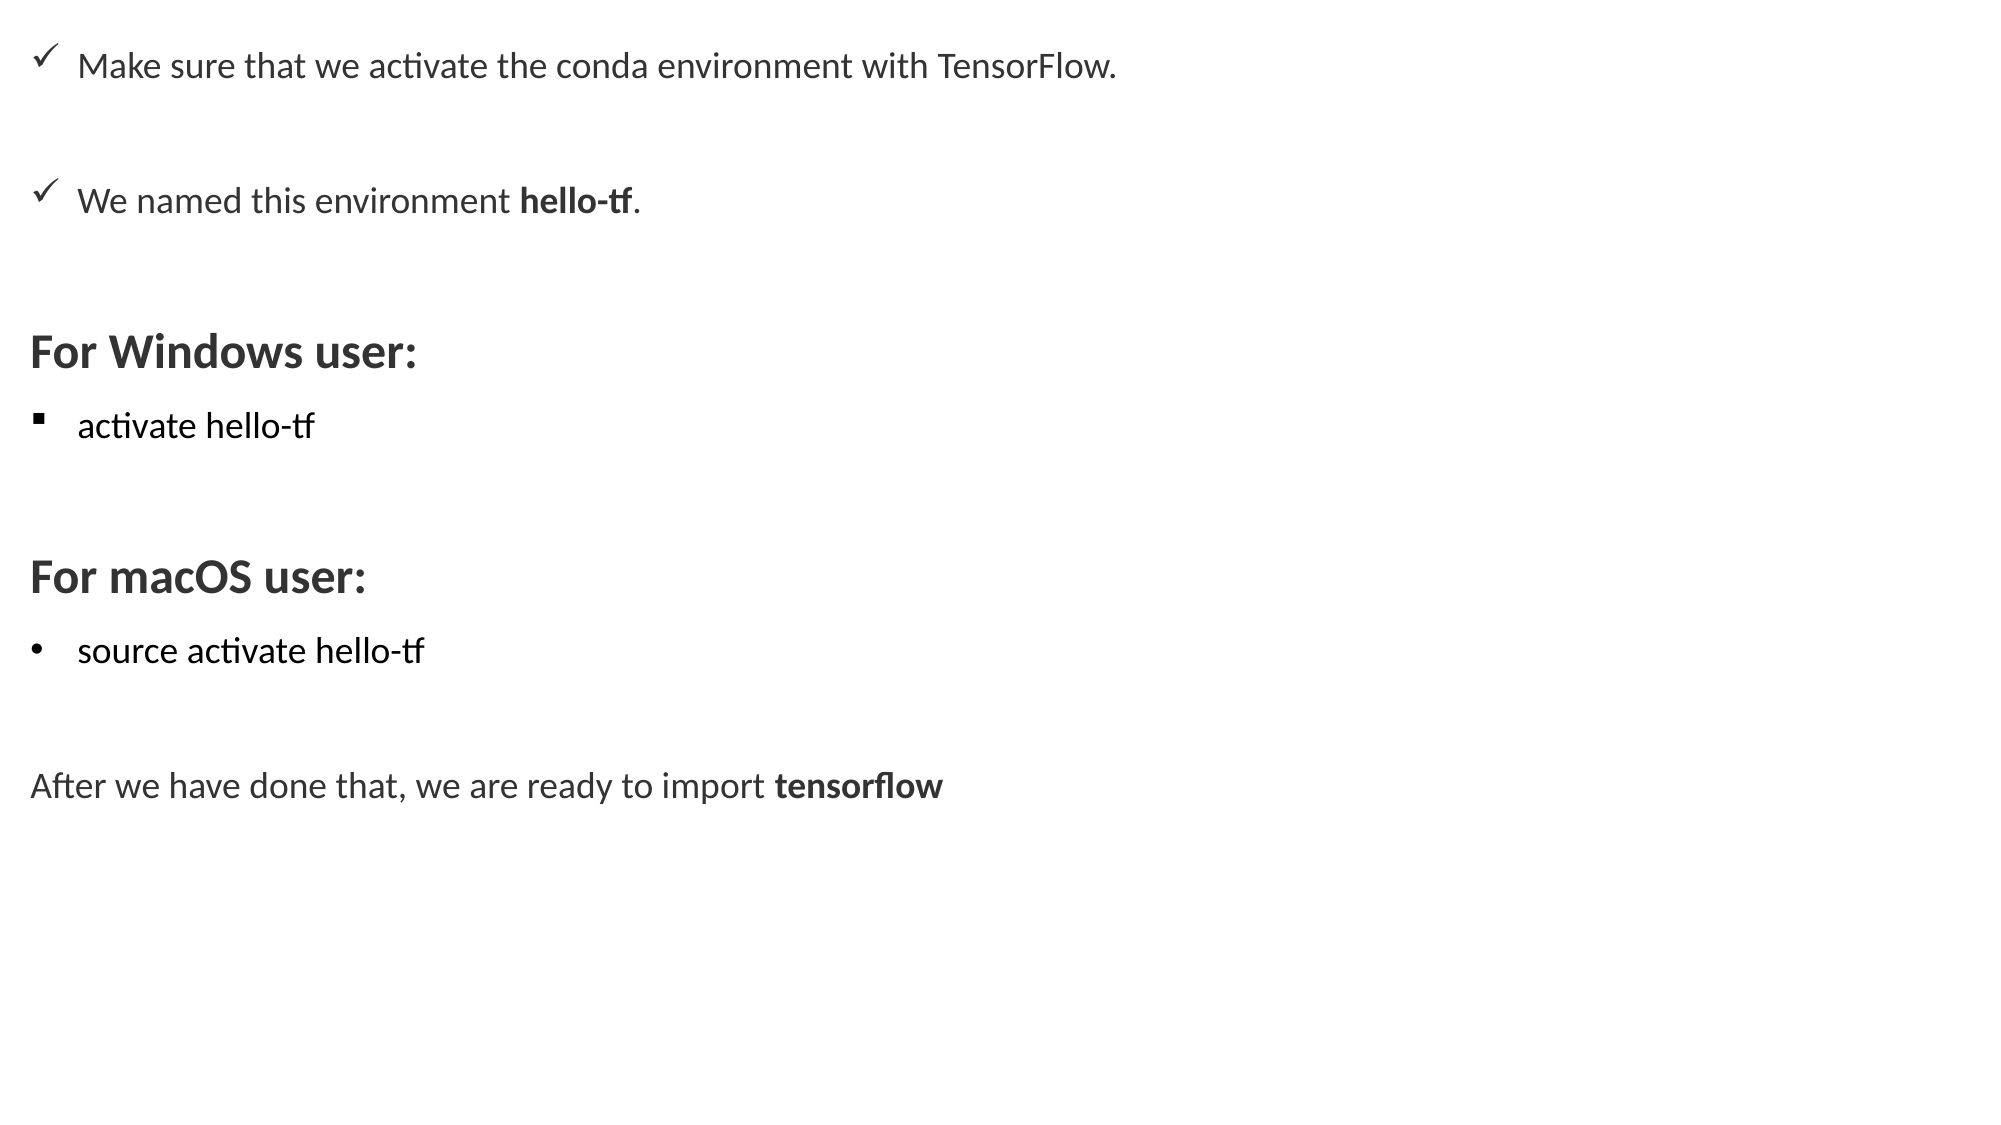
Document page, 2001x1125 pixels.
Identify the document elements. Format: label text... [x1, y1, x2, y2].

text_box Make sure that we activate the conda environment with TensorFlow. We named this environment hello-tf. For Windows user: activate hello-tf For macOS user: source activate hello-tf After we have done that, we are ready to import tensorflow [15, 11, 1974, 859]
